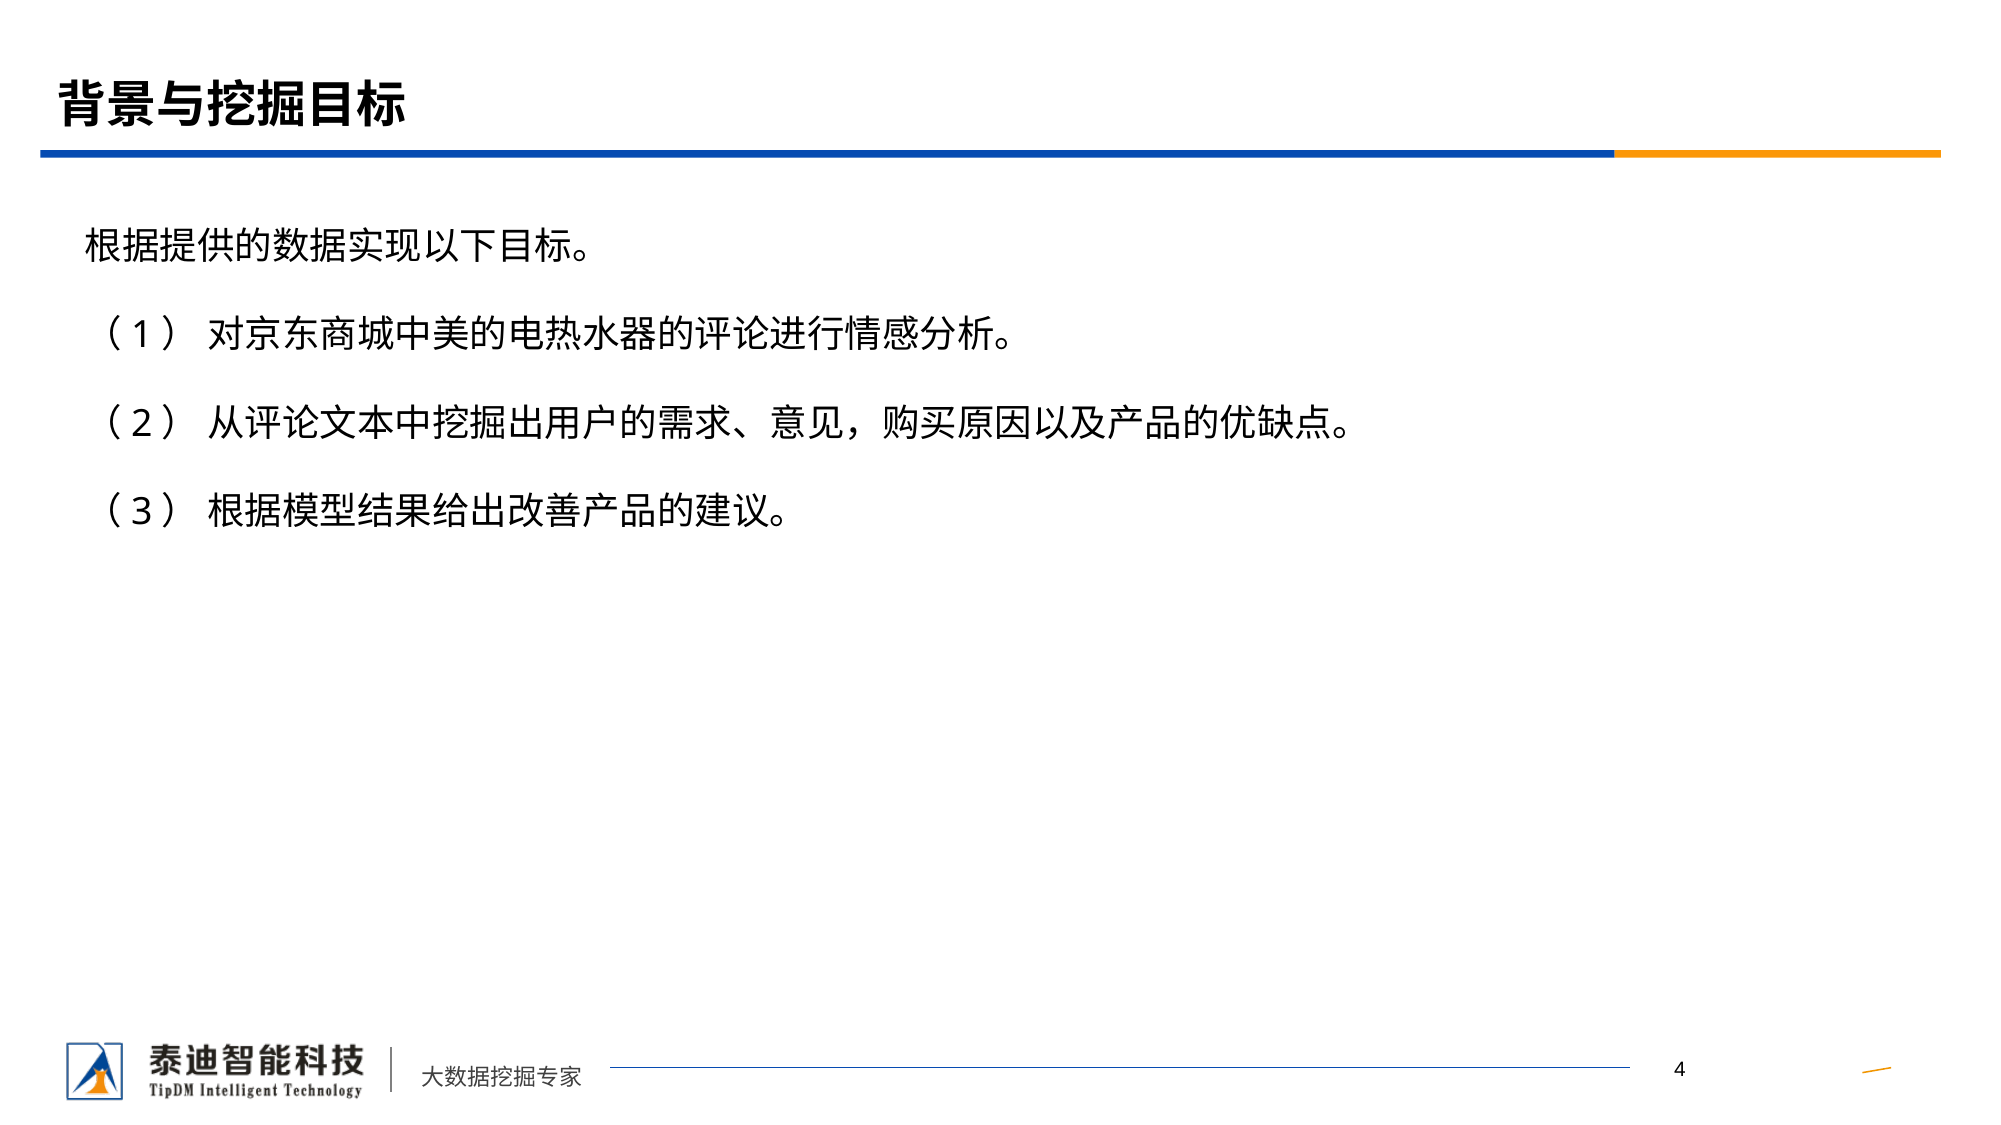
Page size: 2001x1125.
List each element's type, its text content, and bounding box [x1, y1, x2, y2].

list 根据提供的数据实现以下目标。 （1） 对京东商城中美的电热水器的评论进行情感分析。 （2） 从评论文本中挖掘出用户的需求、意见，购买原因以及产品的优缺点。 （3） 根据模型结果给出改善产品的建议。 [69, 191, 1892, 1005]
picture [62, 1028, 368, 1107]
title 背景与挖掘目标 [41, 58, 1843, 146]
